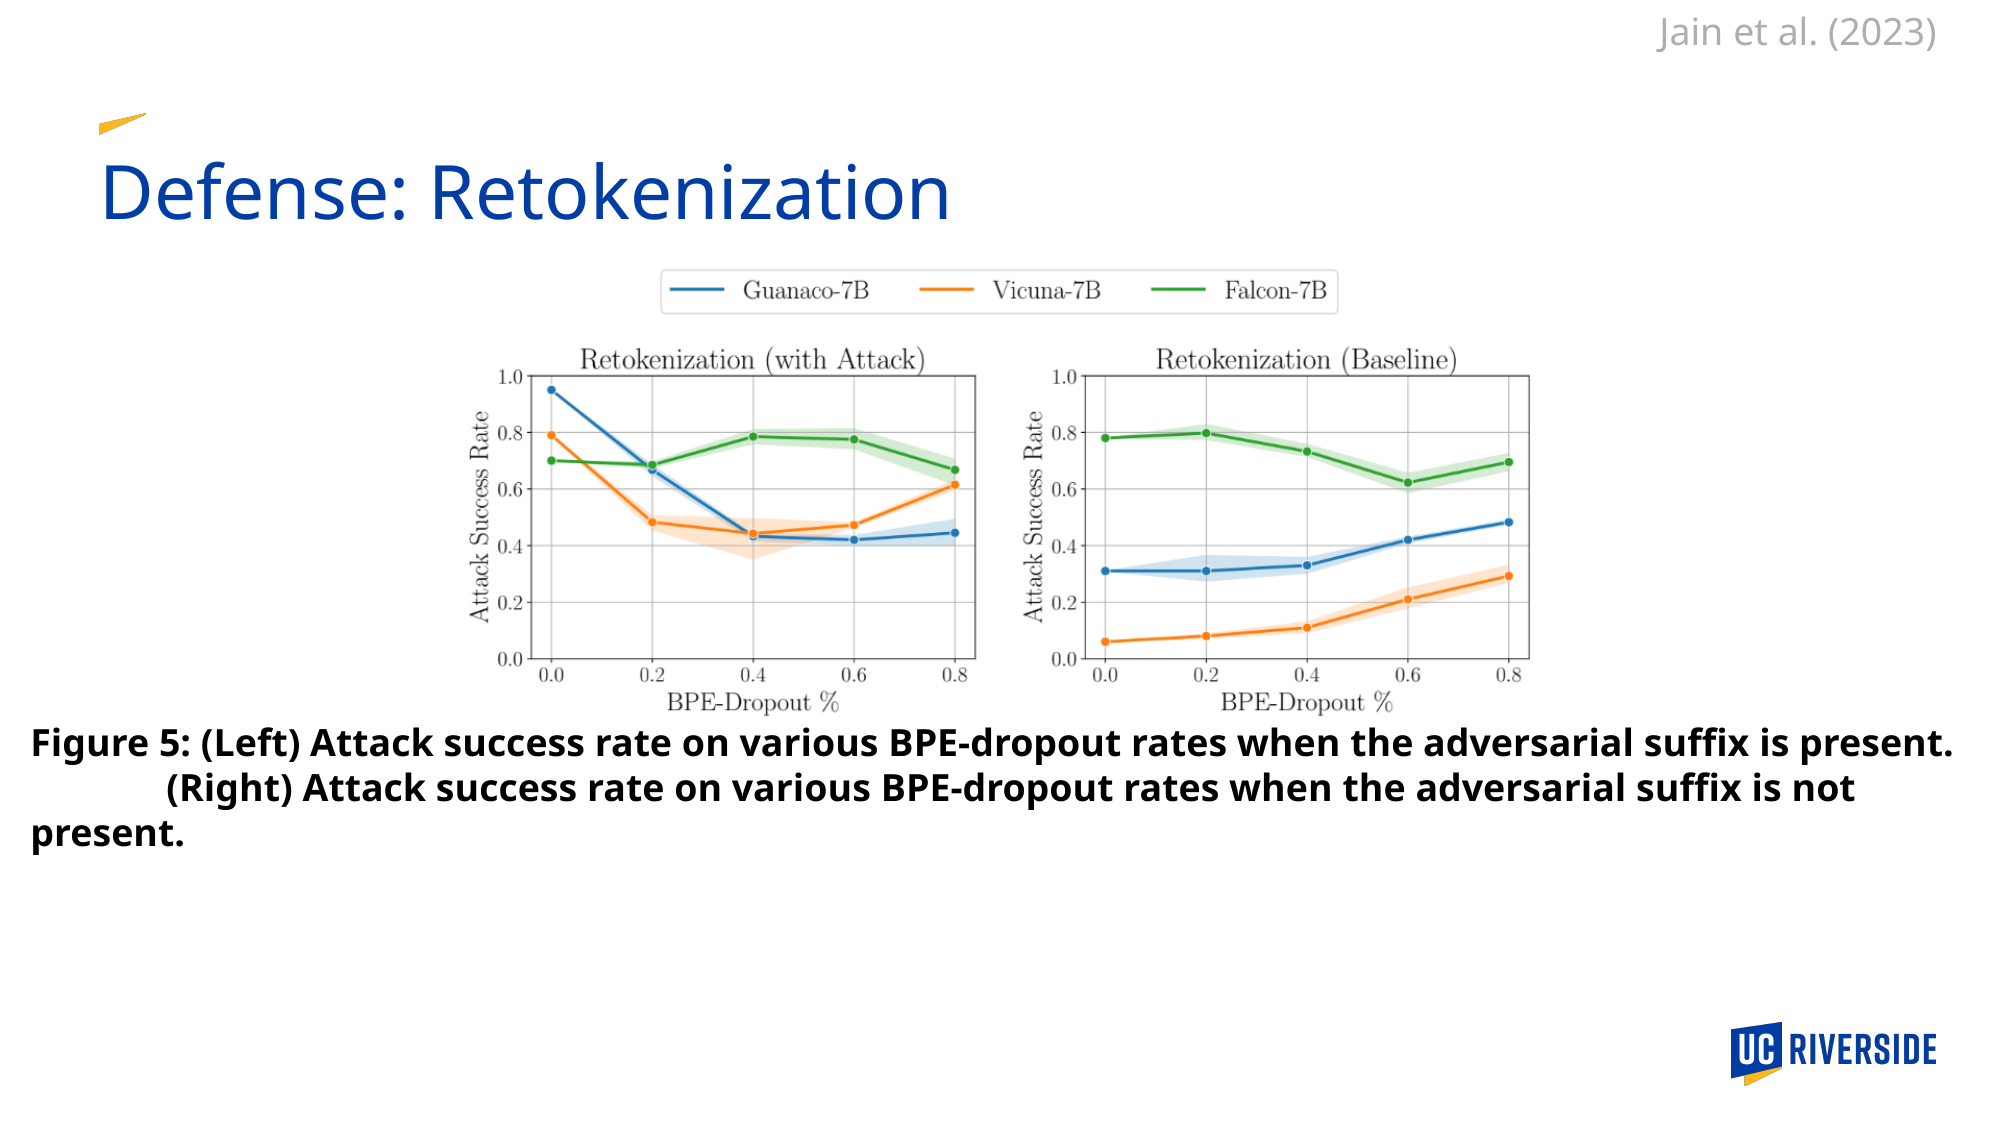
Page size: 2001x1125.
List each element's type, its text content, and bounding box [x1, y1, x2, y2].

picture [99, 113, 147, 135]
text_box Figure 5: (Left) Attack success rate on various BPE-dropout rates when the adversarial suffix is present. (Right) Attack success rate on various BPE-dropout rates when the adversarial suffix is not present. [30, 718, 1974, 854]
text_box Defense: Retokenization [99, 144, 1588, 235]
text_box Jain et al. (2023) [1644, 0, 1963, 60]
picture [1731, 1022, 1937, 1086]
picture [444, 261, 1555, 729]
